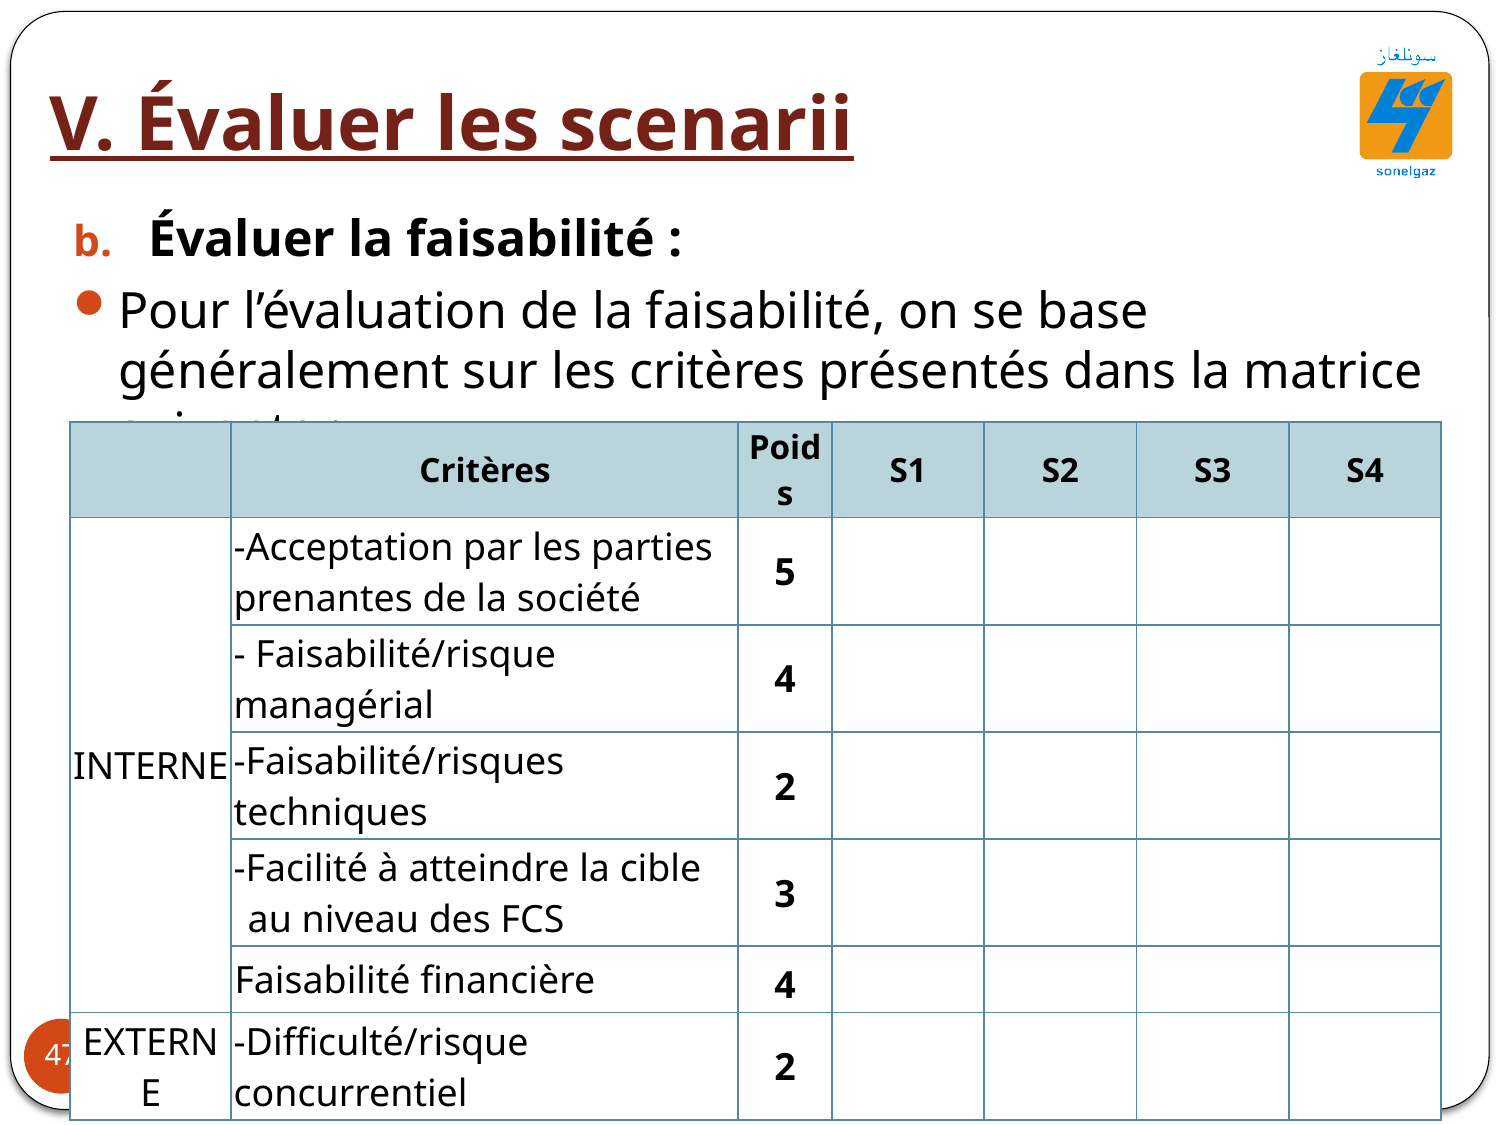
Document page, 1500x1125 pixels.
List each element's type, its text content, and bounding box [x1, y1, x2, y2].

picture [1359, 46, 1454, 179]
table_header S4 [1290, 423, 1440, 517]
table_cell [1290, 518, 1440, 624]
table_cell [985, 733, 1136, 838]
table_cell [1290, 1013, 1440, 1119]
table_cell [985, 626, 1136, 731]
table_header Critères [232, 423, 737, 517]
table_header S2 [985, 423, 1136, 517]
table_cell [985, 947, 1136, 1012]
table_cell [1290, 840, 1440, 945]
table_cell [833, 840, 983, 945]
table_cell 2 [739, 733, 831, 838]
table_header [71, 423, 230, 517]
table_cell EXTERNE [71, 1013, 230, 1119]
table_cell -Acceptation par les parties prenantes de la société [232, 518, 737, 624]
table_cell [1137, 840, 1288, 945]
table_cell -Facilité à atteindre la cible au niveau des FCS [232, 840, 737, 945]
table_cell [1137, 626, 1288, 731]
table_cell [985, 840, 1136, 945]
table_cell INTERNE [71, 518, 230, 1012]
table_cell 5 [739, 518, 831, 624]
text_box V. Évaluer les scenarii [35, 56, 1311, 188]
table_cell [1290, 626, 1440, 731]
table_cell 4 [739, 626, 831, 731]
table_cell [833, 1013, 983, 1119]
table_cell Faisabilité financière [232, 947, 737, 1012]
table_cell [1290, 733, 1440, 838]
table_cell [1137, 947, 1288, 1012]
table_cell - Faisabilité/risque managérial [232, 626, 737, 731]
table_cell 4 [739, 947, 831, 1012]
table_cell 2 [739, 1013, 831, 1119]
table_header Poids [739, 423, 831, 517]
table_header S1 [833, 423, 983, 517]
table_cell [833, 947, 983, 1012]
slide_number 47 [23, 1018, 69, 1094]
table_cell -Difficulté/risque concurrentiel [232, 1013, 737, 1119]
table_cell 3 [739, 840, 831, 945]
table_cell [1137, 1013, 1288, 1119]
table_cell [985, 1013, 1136, 1119]
table_cell [833, 733, 983, 838]
table_cell [833, 518, 983, 624]
table_cell [1290, 947, 1440, 1012]
table_cell [833, 626, 983, 731]
table_cell [985, 518, 1136, 624]
list Évaluer la faisabilité : Pour l’évaluation de la faisabilité, on se base généralement sur les critères présentés dans la matrice suivante : [58, 199, 1454, 1055]
table_cell [1137, 518, 1288, 624]
table_cell -Faisabilité/risques techniques [232, 733, 737, 838]
table_header S3 [1137, 423, 1288, 517]
table_cell [1137, 733, 1288, 838]
